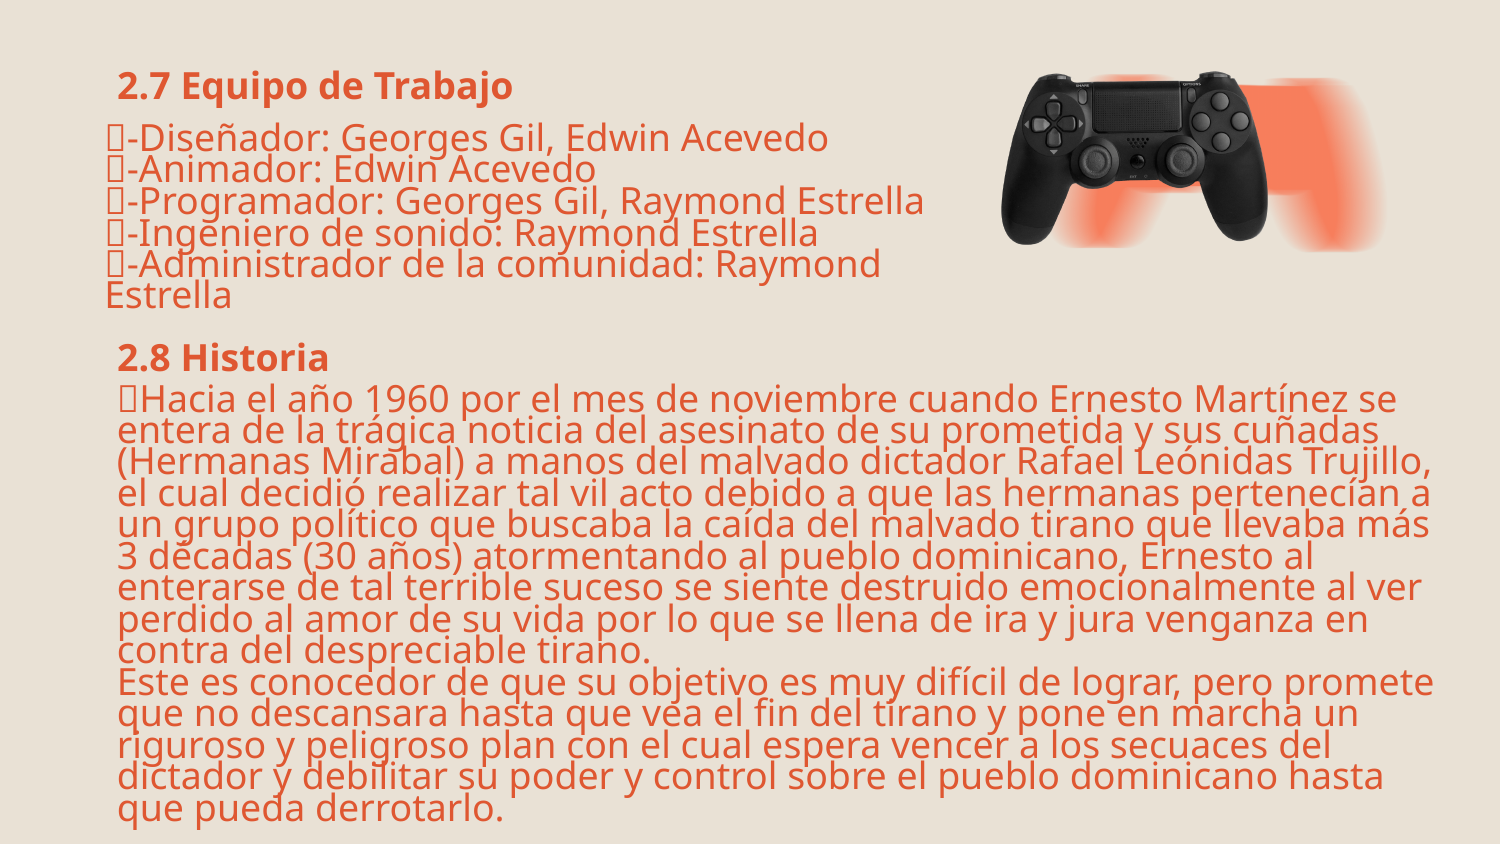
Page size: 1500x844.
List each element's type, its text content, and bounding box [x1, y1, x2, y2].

text_box 2.8 Historia [116, 342, 1026, 386]
picture [1001, 51, 1424, 276]
text_box Hacia el año 1960 por el mes de noviembre cuando Ernesto Martínez se entera de la trágica noticia del asesinato de su prometida y sus cuñadas (Hermanas Mirabal) a manos del malvado dictador Rafael Leónidas Trujillo, el cual decidió realizar tal vil acto debido a que las hermanas pertenecían a un grupo político que buscaba la caída del malvado tirano que llevaba más 3 décadas (30 años) atormentando al pueblo dominicano, Ernesto al enterarse de tal terrible suceso se siente destruido emocionalmente al ver perdido al amor de su vida por lo que se llena de ira y jura venganza en contra del despreciable tirano. Este es conocedor de que su objetivo es muy difícil de lograr, pero promete que no descansara hasta que vea el fin del tirano y pone en marcha un riguroso y peligroso plan con el cual espera vencer a los secuaces del dictador y debilitar su poder y control sobre el pueblo dominicano hasta que pueda derrotarlo. [116, 386, 1450, 761]
title 2.7 Equipo de Trabajo [116, 71, 999, 132]
text_box -Diseñador: Georges Gil, Edwin Acevedo -Animador: Edwin Acevedo -Programador: Georges Gil, Raymond Estrella -Ingeniero de sonido: Raymond Estrella -Administrador de la comunidad: Raymond Estrella [104, 126, 956, 332]
